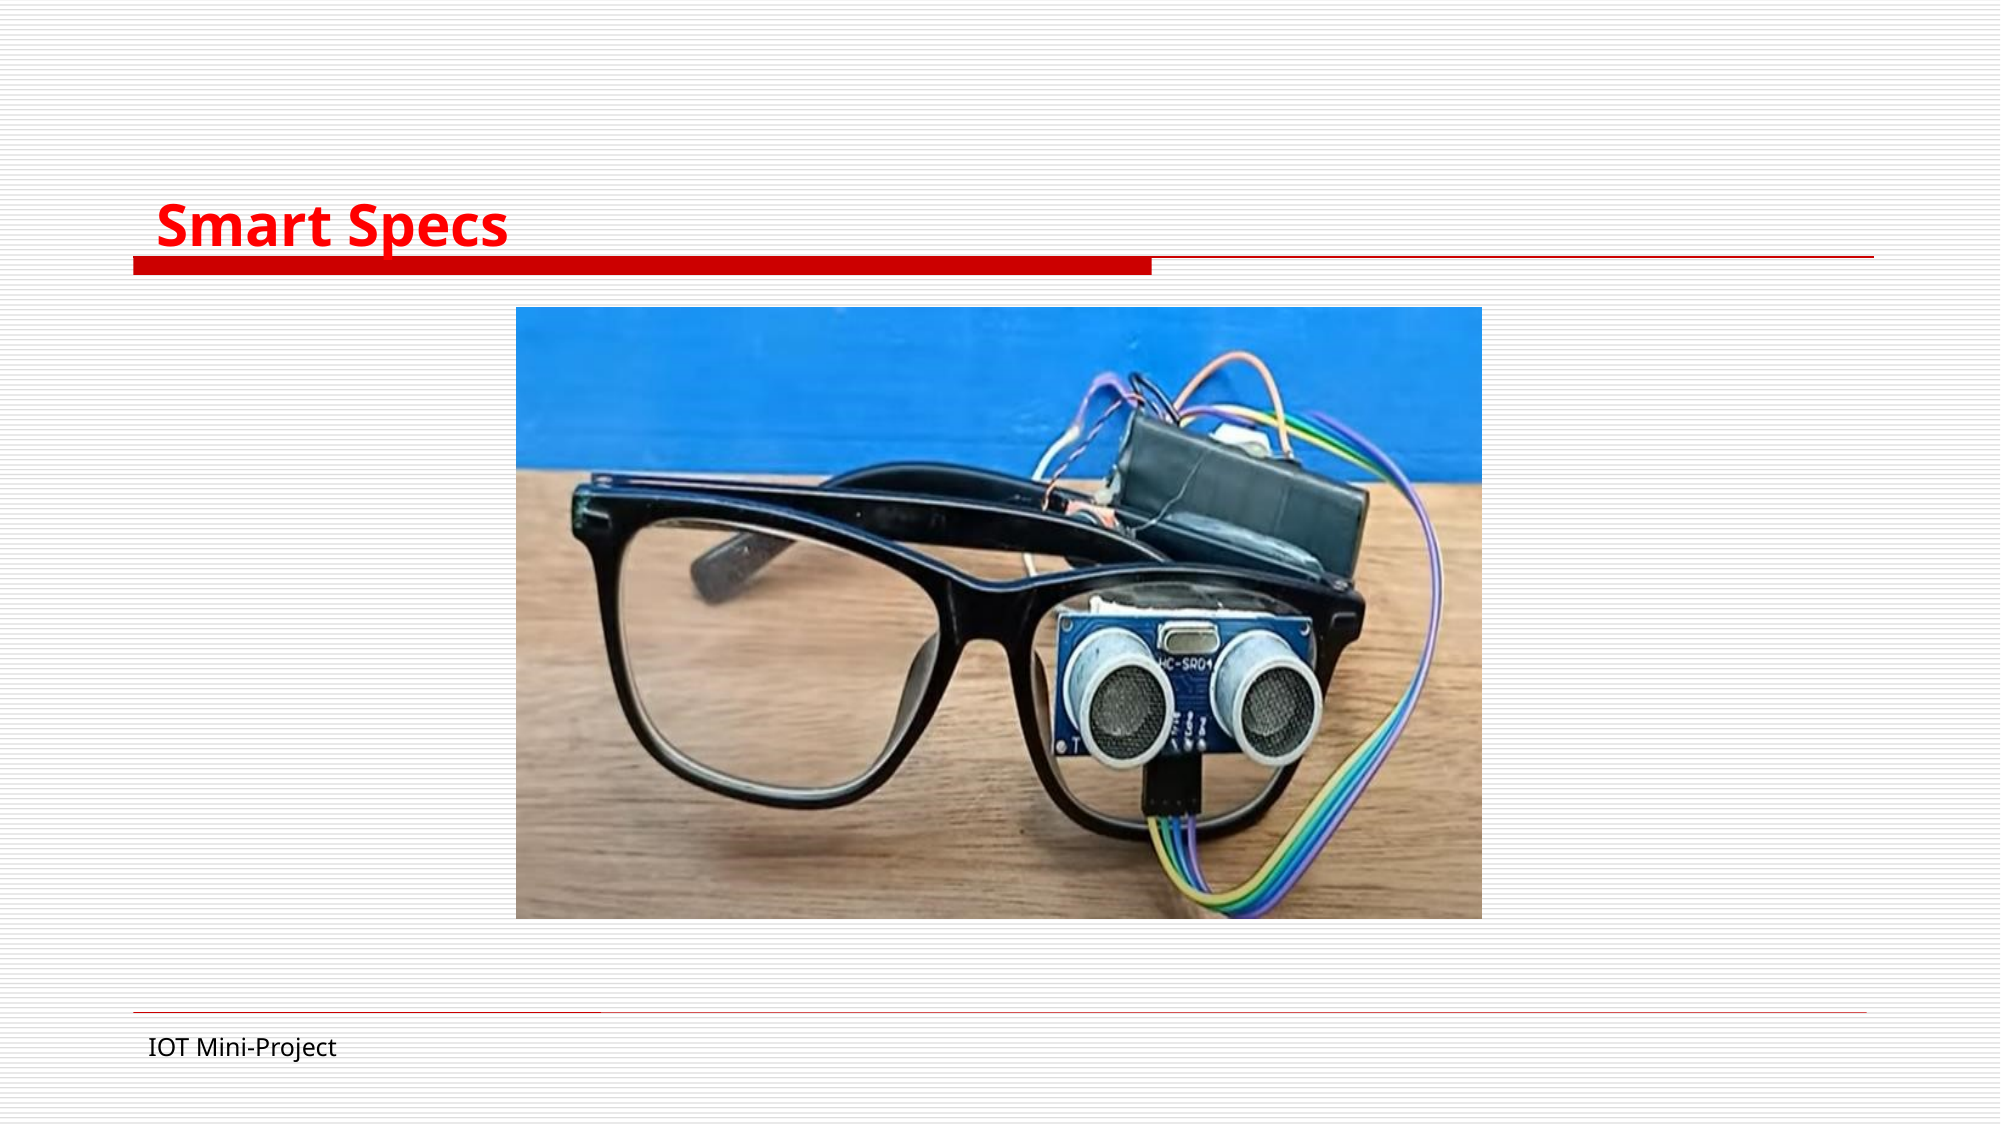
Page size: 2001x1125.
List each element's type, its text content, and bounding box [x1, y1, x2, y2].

picture [0, 0, 2001, 1125]
title Smart Specs [123, 137, 1874, 287]
list [123, 287, 1874, 988]
slide_number IOT Mini-Project [133, 1024, 567, 1103]
